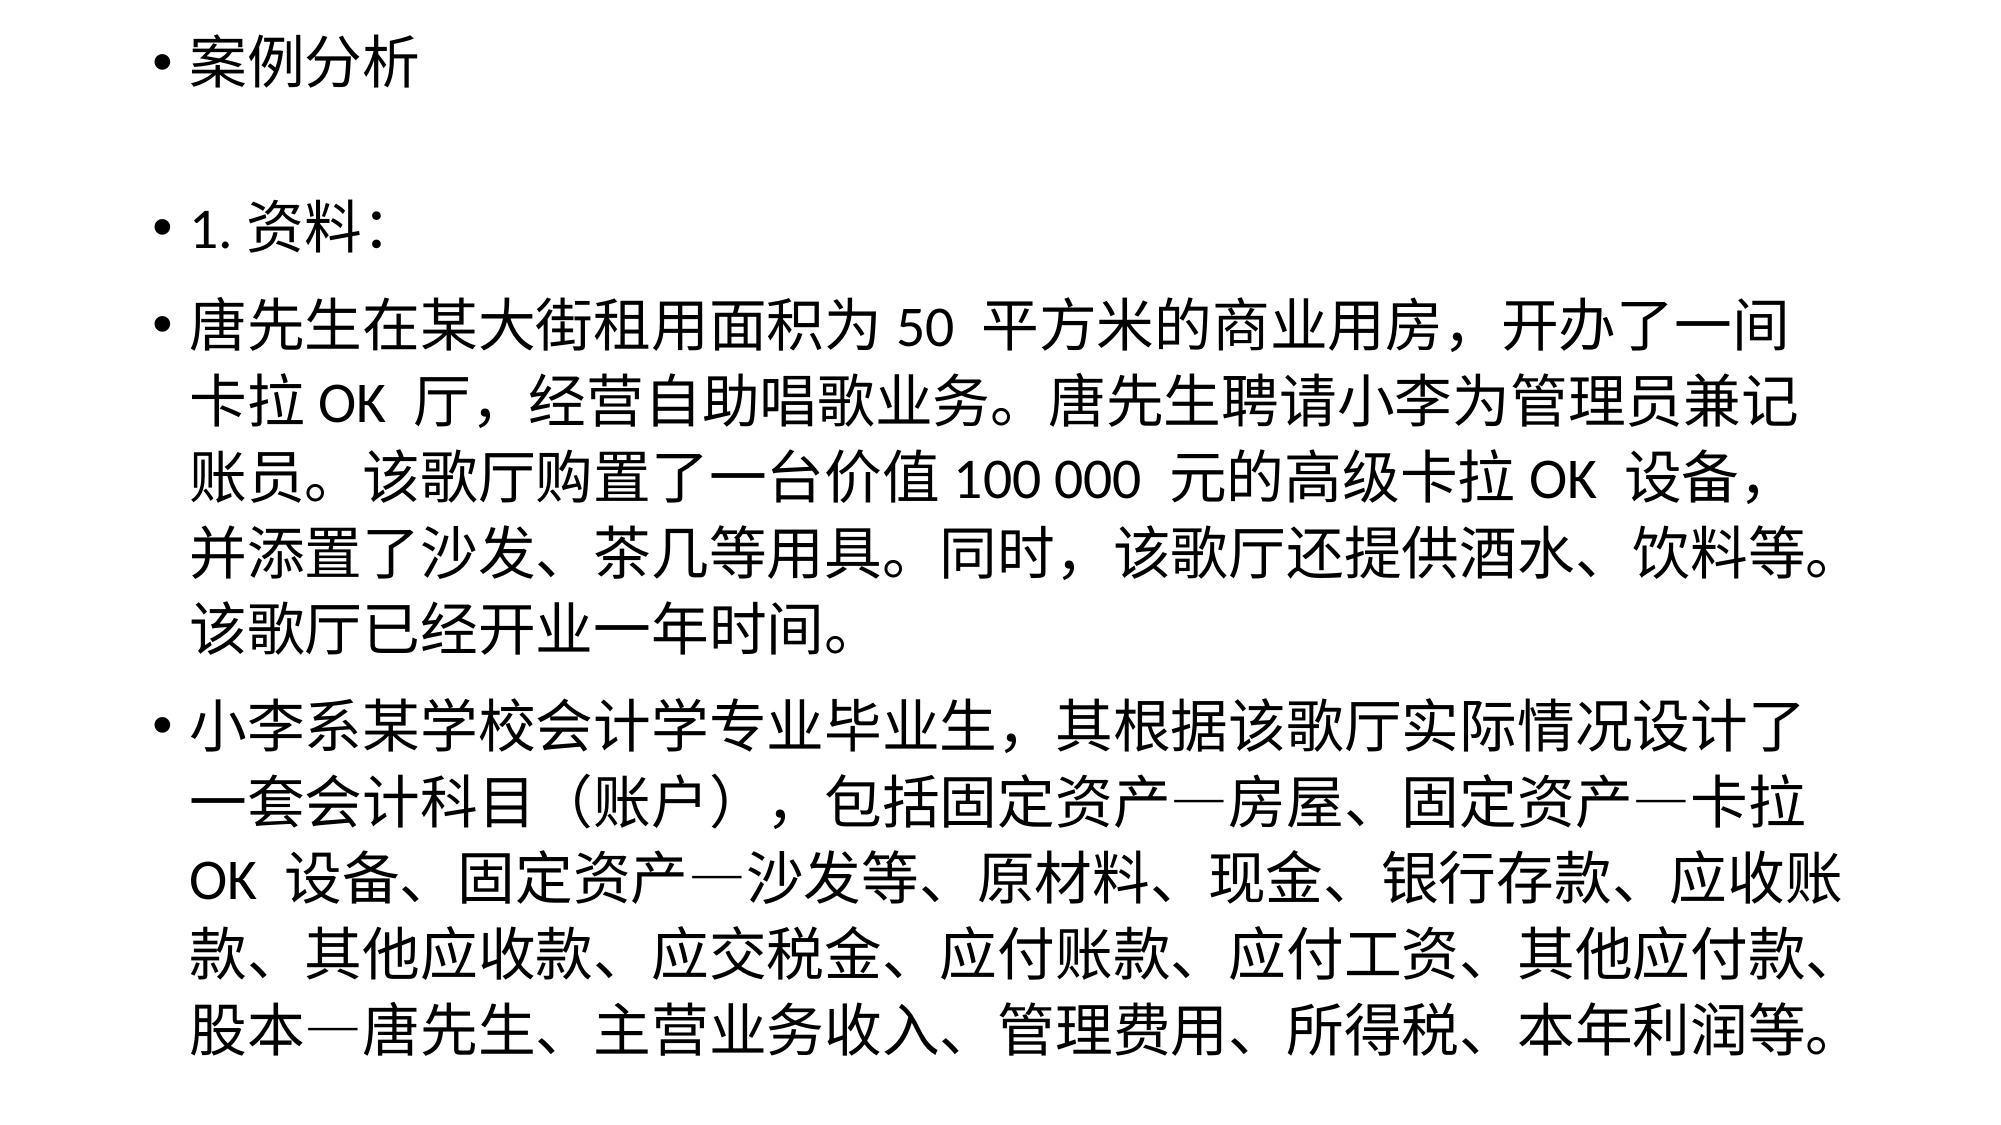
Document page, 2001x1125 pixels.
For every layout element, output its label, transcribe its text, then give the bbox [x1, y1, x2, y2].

list 案例分析 1.资料： 唐先生在某大街租用面积为50 平方米的商业用房，开办了一间卡拉OK 厅，经营自助唱歌业务。唐先生聘请小李为管理员兼记账员。该歌厅购置了一台价值100 000 元的高级卡拉OK 设备，并添置了沙发、茶几等用具。同时，该歌厅还提供酒水、饮料等。该歌厅已经开业一年时间。 小李系某学校会计学专业毕业生，其根据该歌厅实际情况设计了一套会计科目（账户），包括固定资产—房屋、固定资产—卡拉OK 设备、固定资产—沙发等、原材料、现金、银行存款、应收账款、其他应收款、应交税金、应付账款、应付工资、其他应付款、股本—唐先生、主营业务收入、管理费用、所得税、本年利润等。 [137, 25, 1863, 1091]
